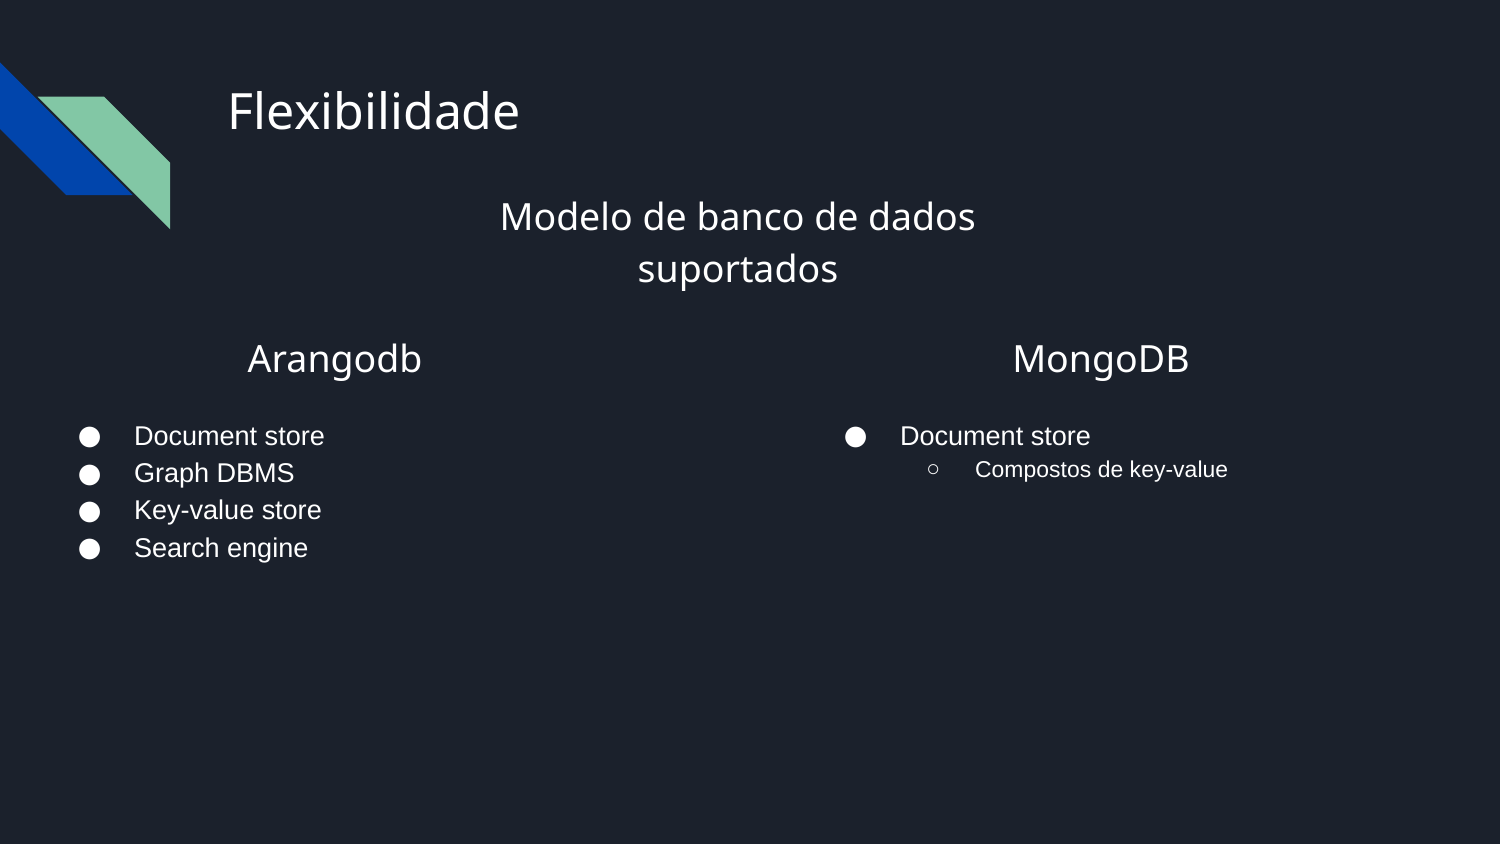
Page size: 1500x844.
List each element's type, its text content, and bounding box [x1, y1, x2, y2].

title Flexibilidade [212, 64, 1368, 215]
list MongoDB Document store Compostos de key-value [810, 313, 1393, 789]
list Modelo de banco de dados suportados [447, 171, 1029, 295]
list Arangodb Document store Graph DBMS Key-value store Search engine [44, 313, 627, 789]
